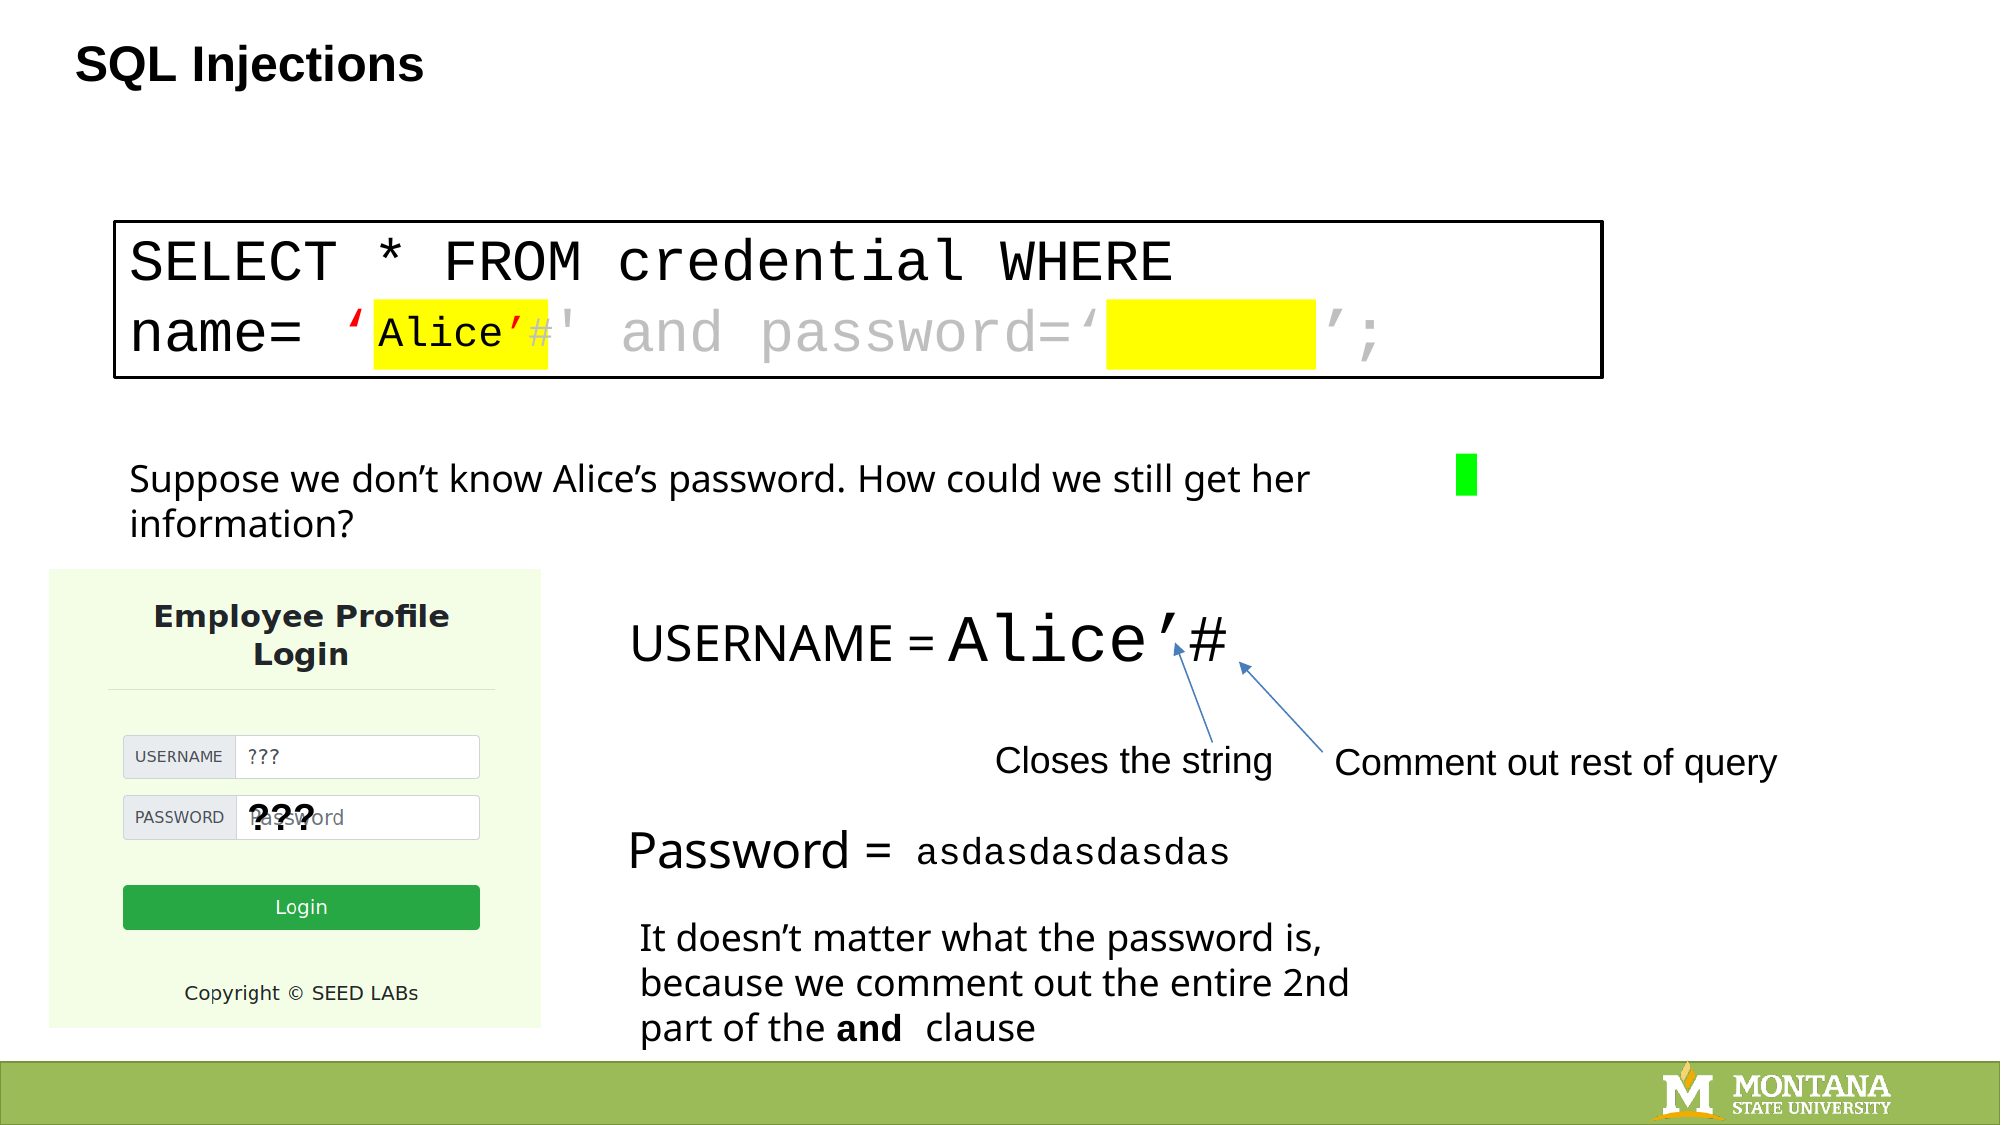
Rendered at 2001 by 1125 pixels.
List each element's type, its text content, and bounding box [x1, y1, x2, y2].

text_box Password = [624, 816, 1163, 879]
text_box USERNAME = Alice’# [614, 587, 1244, 743]
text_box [1238, 661, 1323, 753]
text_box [1892, 1060, 2000, 1125]
title SQL Injections [72, 29, 428, 220]
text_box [0, 1060, 1647, 1125]
picture [48, 569, 542, 1028]
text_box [112, 219, 1604, 380]
text_box asdasdasdasdas [901, 819, 1246, 880]
text_box Closes the string [979, 728, 1289, 788]
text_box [1174, 642, 1213, 743]
text_box SELECT * FROM credential WHERE name= ‘ ' and password=‘ ’; Suppose we don’t know Alice’s password. How could we still get her information? [127, 388, 1480, 545]
picture [1649, 1060, 1892, 1122]
text_box It doesn’t matter what the password is, because we comment out the entire 2nd part of the and clause [624, 906, 1379, 1060]
text_box Comment out rest of query [1319, 730, 1793, 791]
